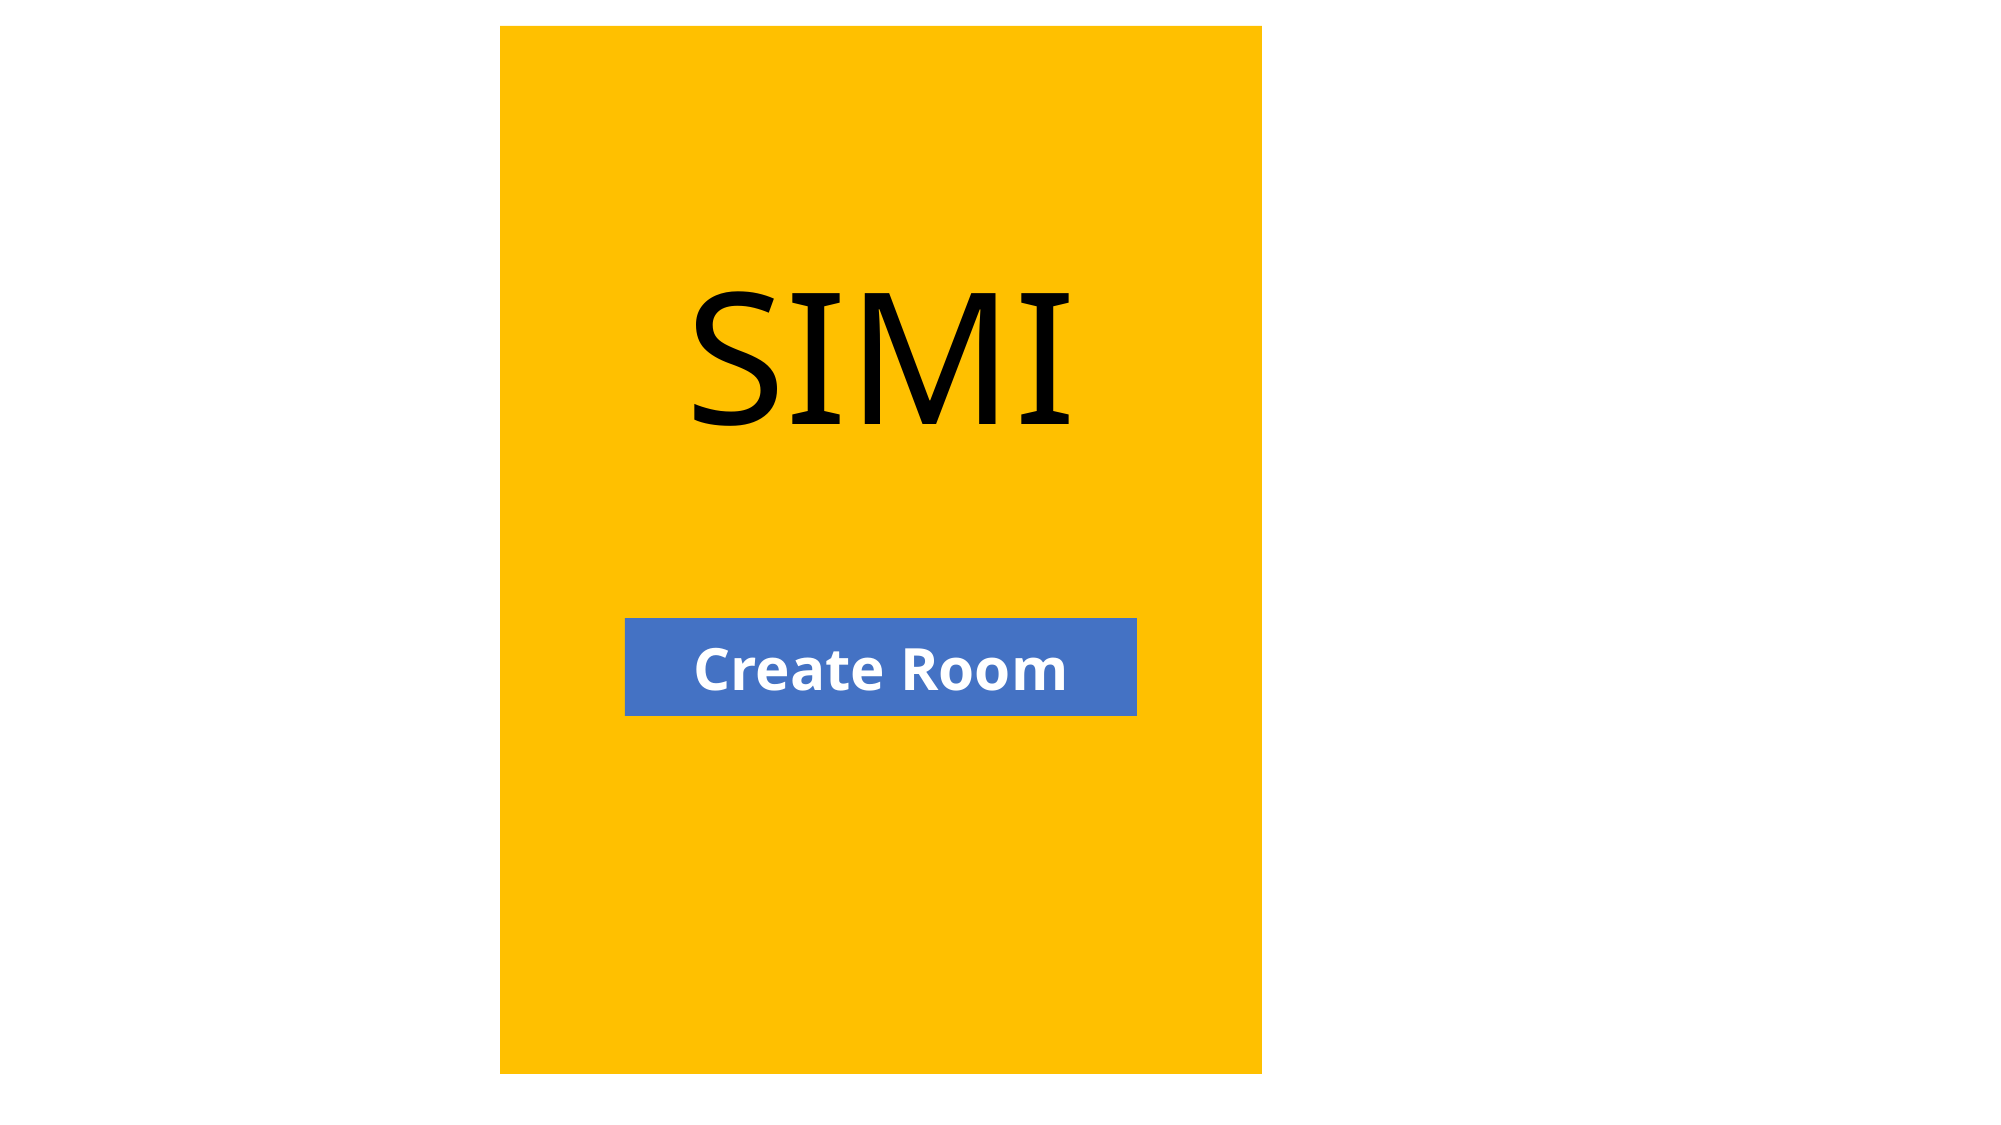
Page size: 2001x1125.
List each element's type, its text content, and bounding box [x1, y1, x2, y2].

text_box [499, 25, 1263, 1075]
text_box SIMI [670, 233, 1092, 469]
text_box Create Room [624, 617, 1138, 717]
